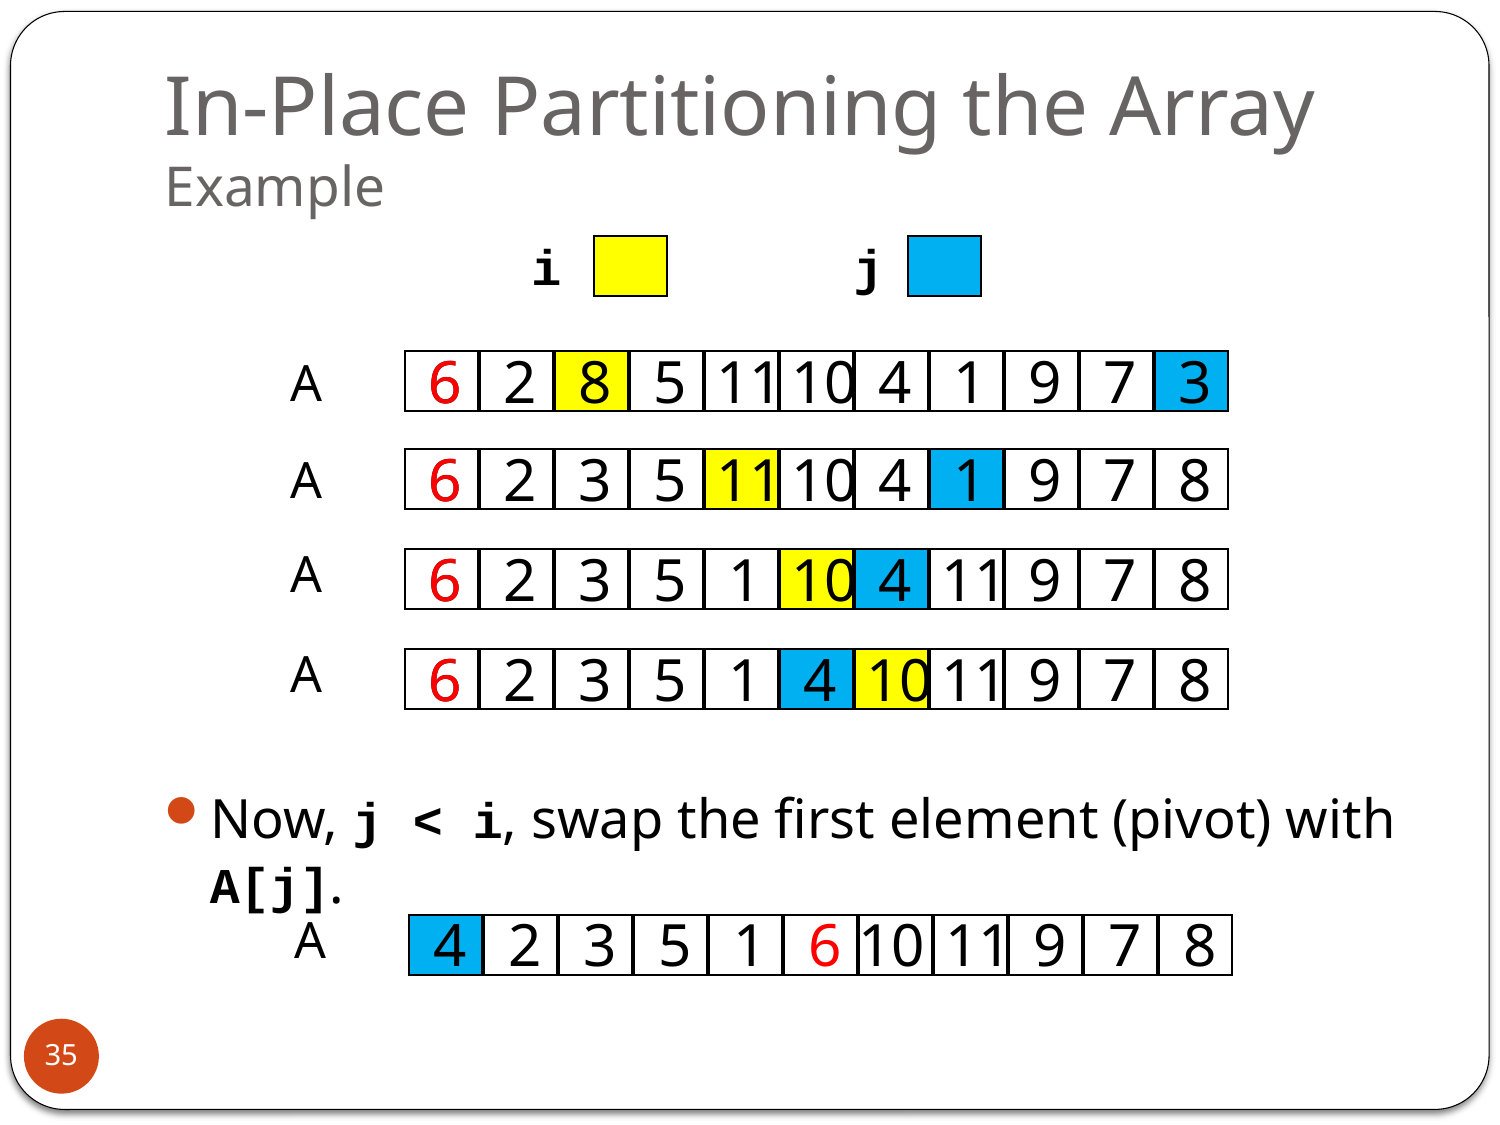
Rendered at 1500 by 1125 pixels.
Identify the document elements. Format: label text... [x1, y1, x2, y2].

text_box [274, 534, 774, 621]
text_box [274, 434, 699, 521]
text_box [942, 534, 1242, 621]
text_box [1154, 337, 1242, 423]
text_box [700, 434, 804, 521]
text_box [854, 534, 942, 621]
text_box [908, 236, 982, 297]
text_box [775, 534, 852, 621]
slide_number 35 [23, 1018, 99, 1094]
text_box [643, 337, 1151, 423]
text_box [274, 634, 777, 721]
title In-Place Partitioning the Array Example [150, 45, 1425, 233]
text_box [804, 434, 927, 521]
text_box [867, 634, 954, 721]
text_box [274, 337, 551, 423]
text_box j [838, 228, 899, 304]
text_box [929, 434, 1017, 521]
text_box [554, 337, 642, 423]
text_box [594, 236, 668, 297]
list Now, j < i, swap the first element (pivot) with A[j]. [150, 237, 1425, 988]
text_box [279, 900, 1246, 987]
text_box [954, 634, 1242, 721]
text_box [1017, 434, 1242, 521]
text_box i [516, 228, 577, 304]
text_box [779, 634, 867, 721]
